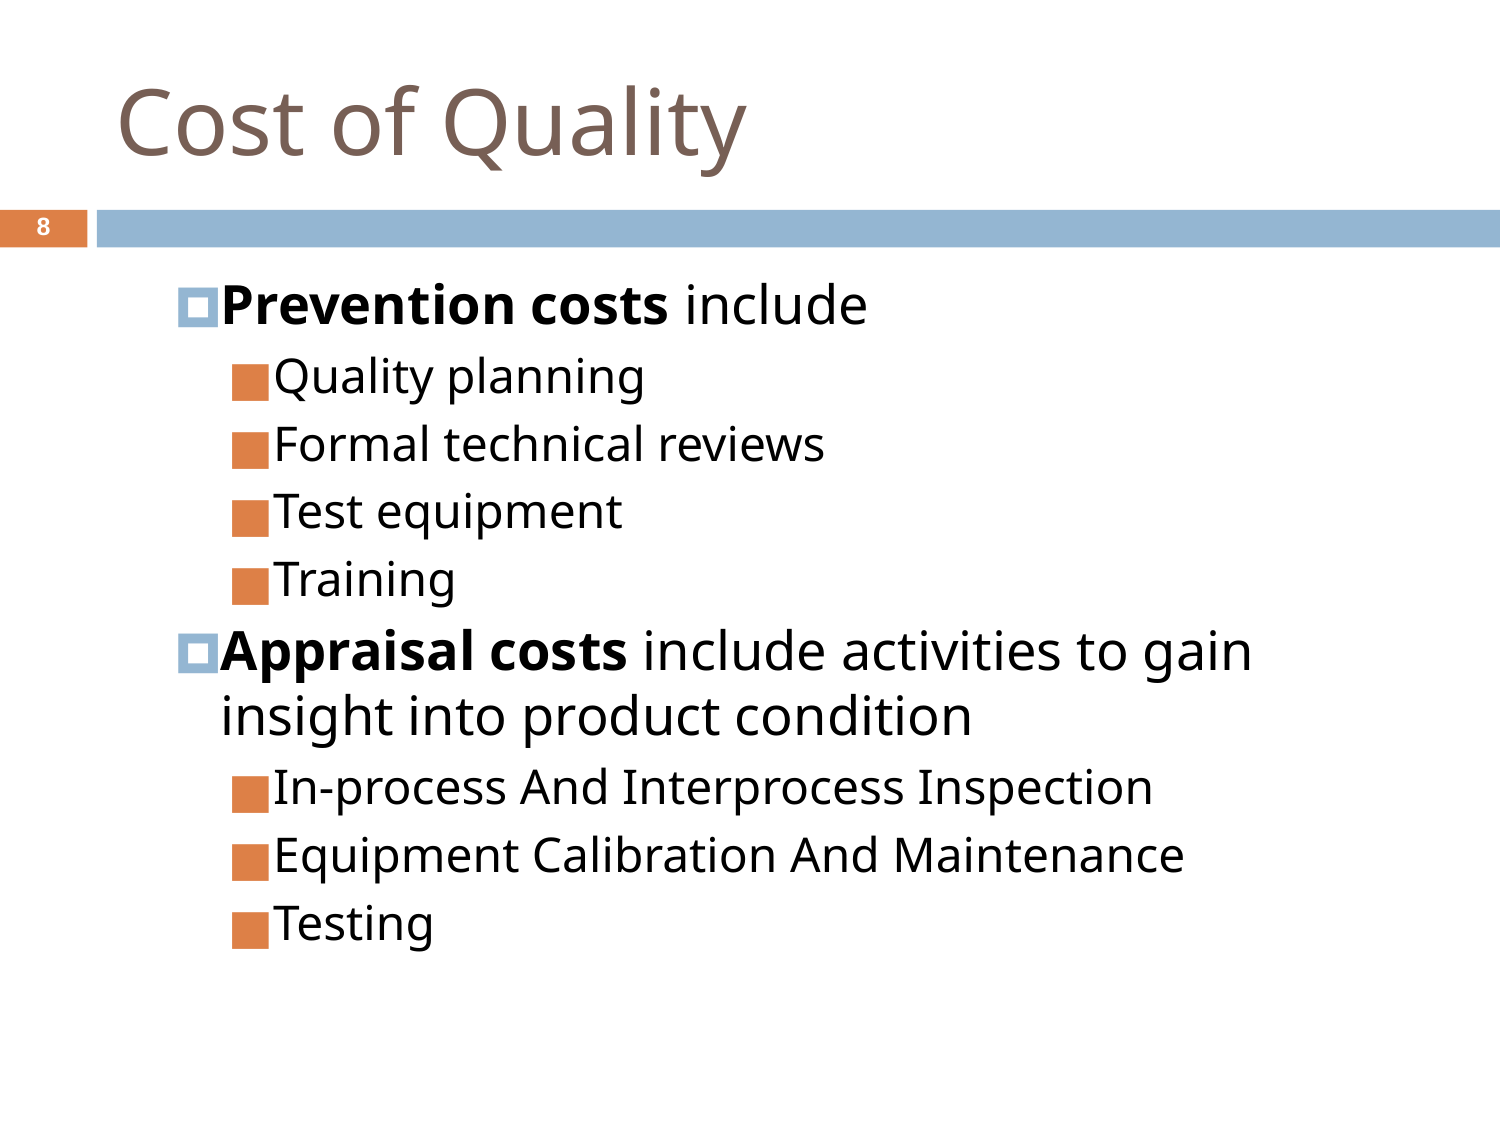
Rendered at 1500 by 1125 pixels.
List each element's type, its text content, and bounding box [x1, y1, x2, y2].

title Cost of Quality [100, 37, 1438, 200]
text_box ‹#› [0, 208, 88, 249]
list Prevention costs include Quality planning Formal technical reviews Test equipment Training Appraisal costs include activities to gain insight into product condition In-process And Interprocess Inspection Equipment Calibration And Maintenance Testing [100, 262, 1438, 1000]
